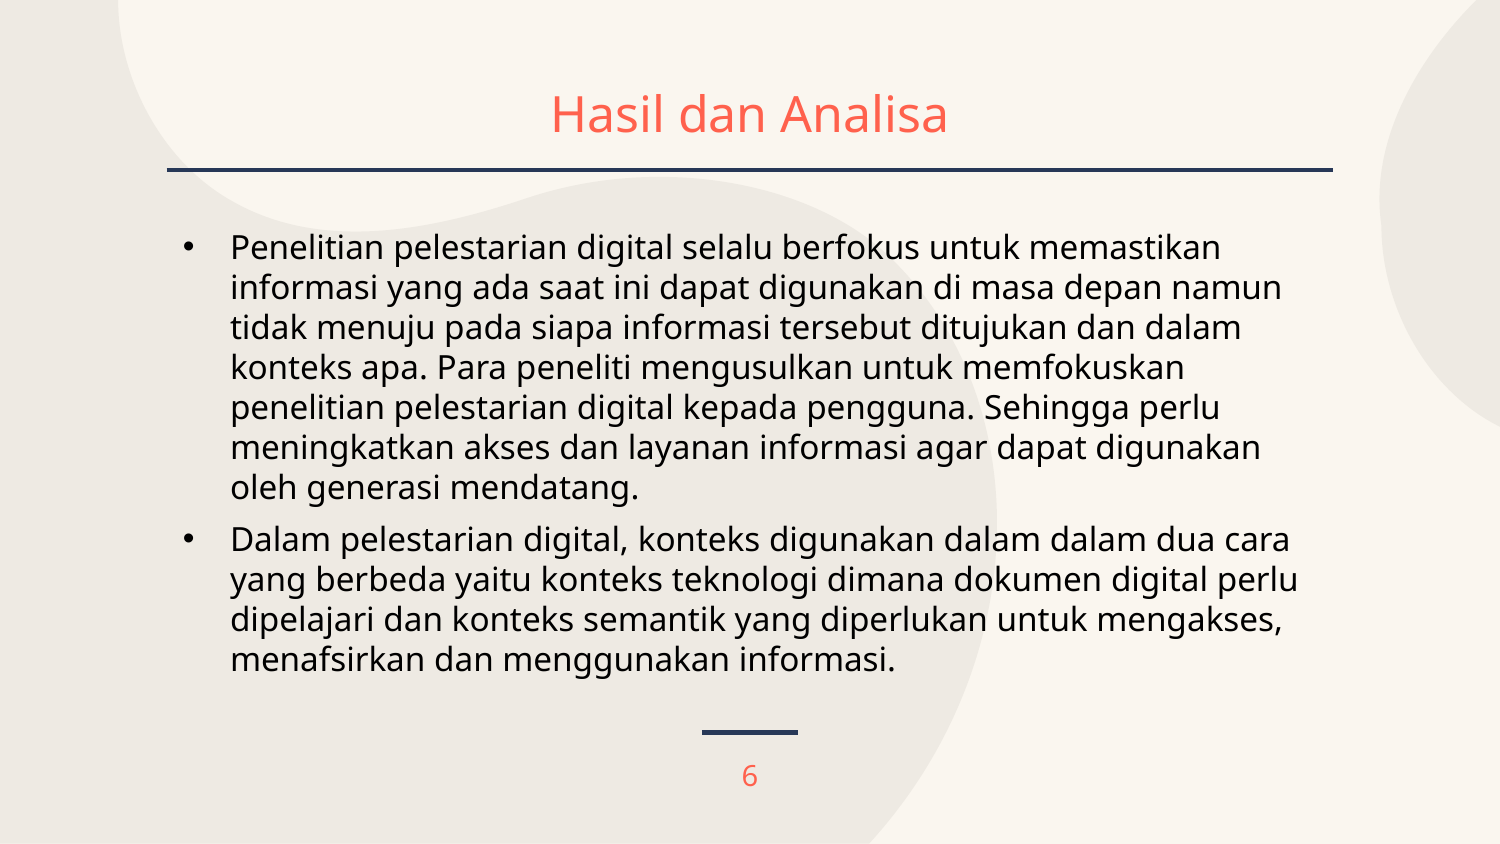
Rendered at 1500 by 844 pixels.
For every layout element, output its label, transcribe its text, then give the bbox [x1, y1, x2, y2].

text_box Penelitian pelestarian digital selalu berfokus untuk memastikan informasi yang ada saat ini dapat digunakan di masa depan namun tidak menuju pada siapa informasi tersebut ditujukan dan dalam konteks apa. Para peneliti mengusulkan untuk memfokuskan penelitian pelestarian digital kepada pengguna. Sehingga perlu meningkatkan akses dan layanan informasi agar dapat digunakan oleh generasi mendatang. Dalam pelestarian digital, konteks digunakan dalam dalam dua cara yang berbeda yaitu konteks teknologi dimana dokumen digital perlu dipelajari dan konteks semantik yang diperlukan untuk mengakses, menafsirkan dan menggunakan informasi. [168, 184, 1334, 720]
title Hasil dan Analisa [473, 65, 1027, 158]
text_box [1122, 457, 1214, 555]
slide_number 6 [705, 742, 795, 807]
